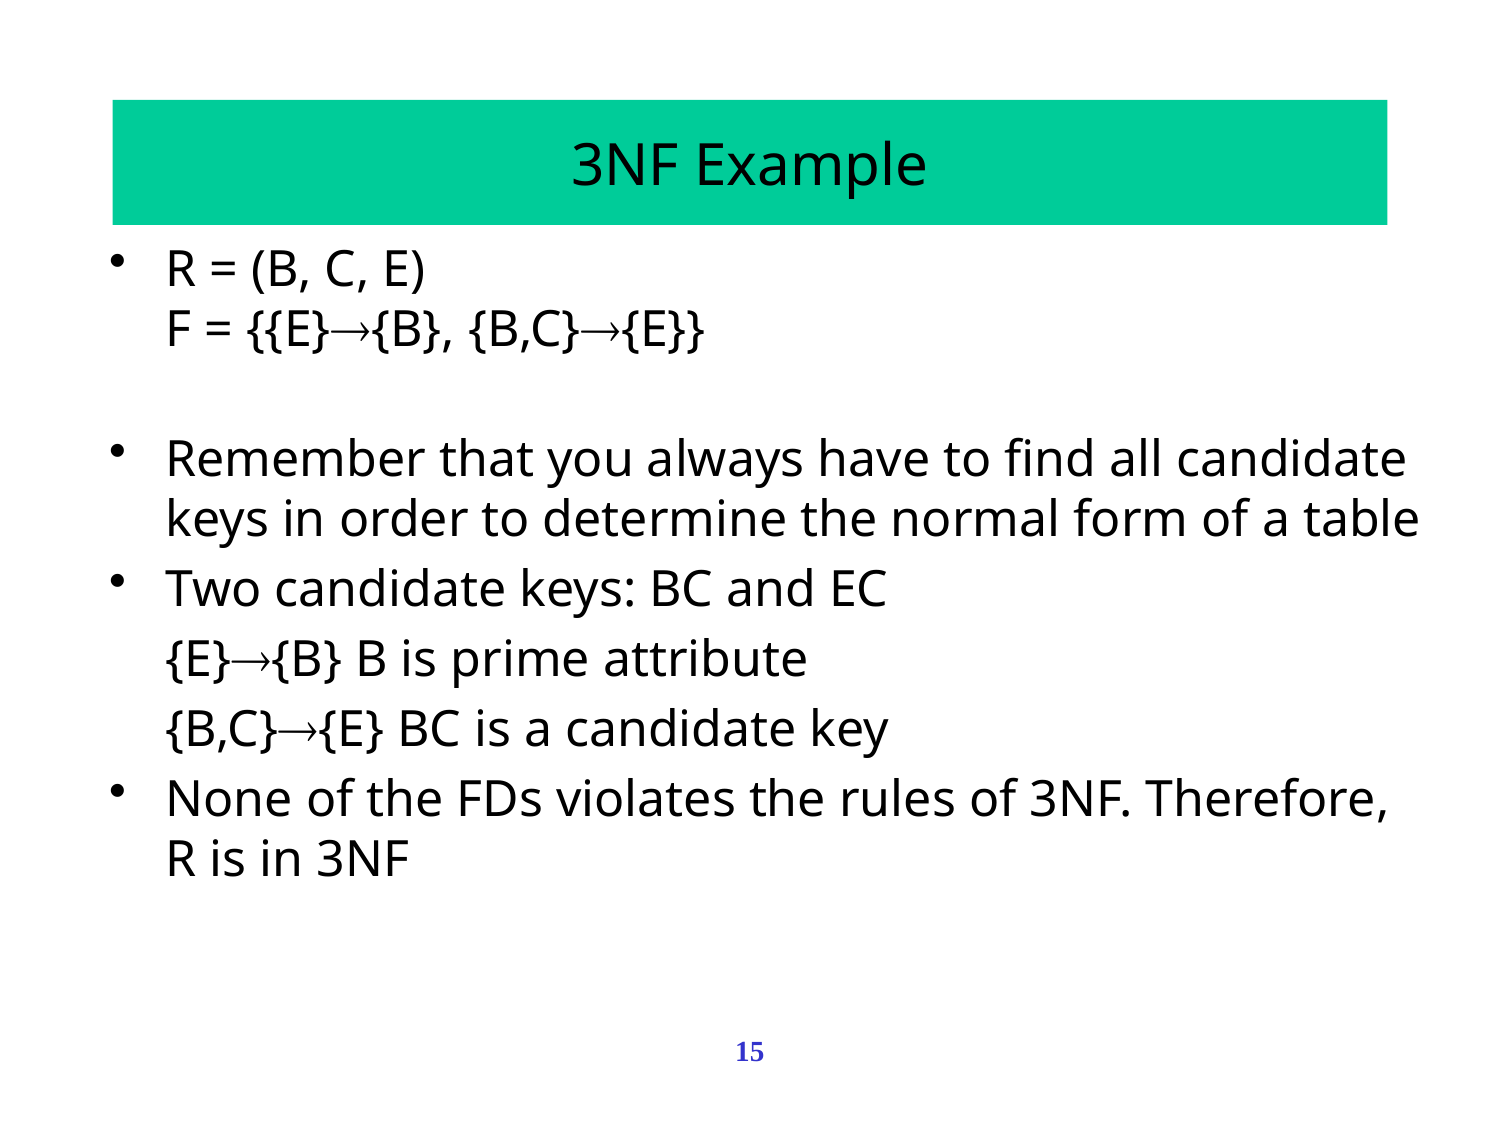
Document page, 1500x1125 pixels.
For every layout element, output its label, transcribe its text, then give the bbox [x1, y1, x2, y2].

footer 15 [74, 1024, 1426, 1101]
list R = (B, C, E) F = {{E}{B}, {B,C}{E}} Remember that you always have to find all candidate keys in order to determine the normal form of a table Two candidate keys: BC and EC {E}{B} B is prime attribute {B,C}{E} BC is a candidate key None of the FDs violates the rules of 3NF. Therefore, R is in 3NF [94, 229, 1445, 973]
title 3NF Example [112, 99, 1388, 225]
